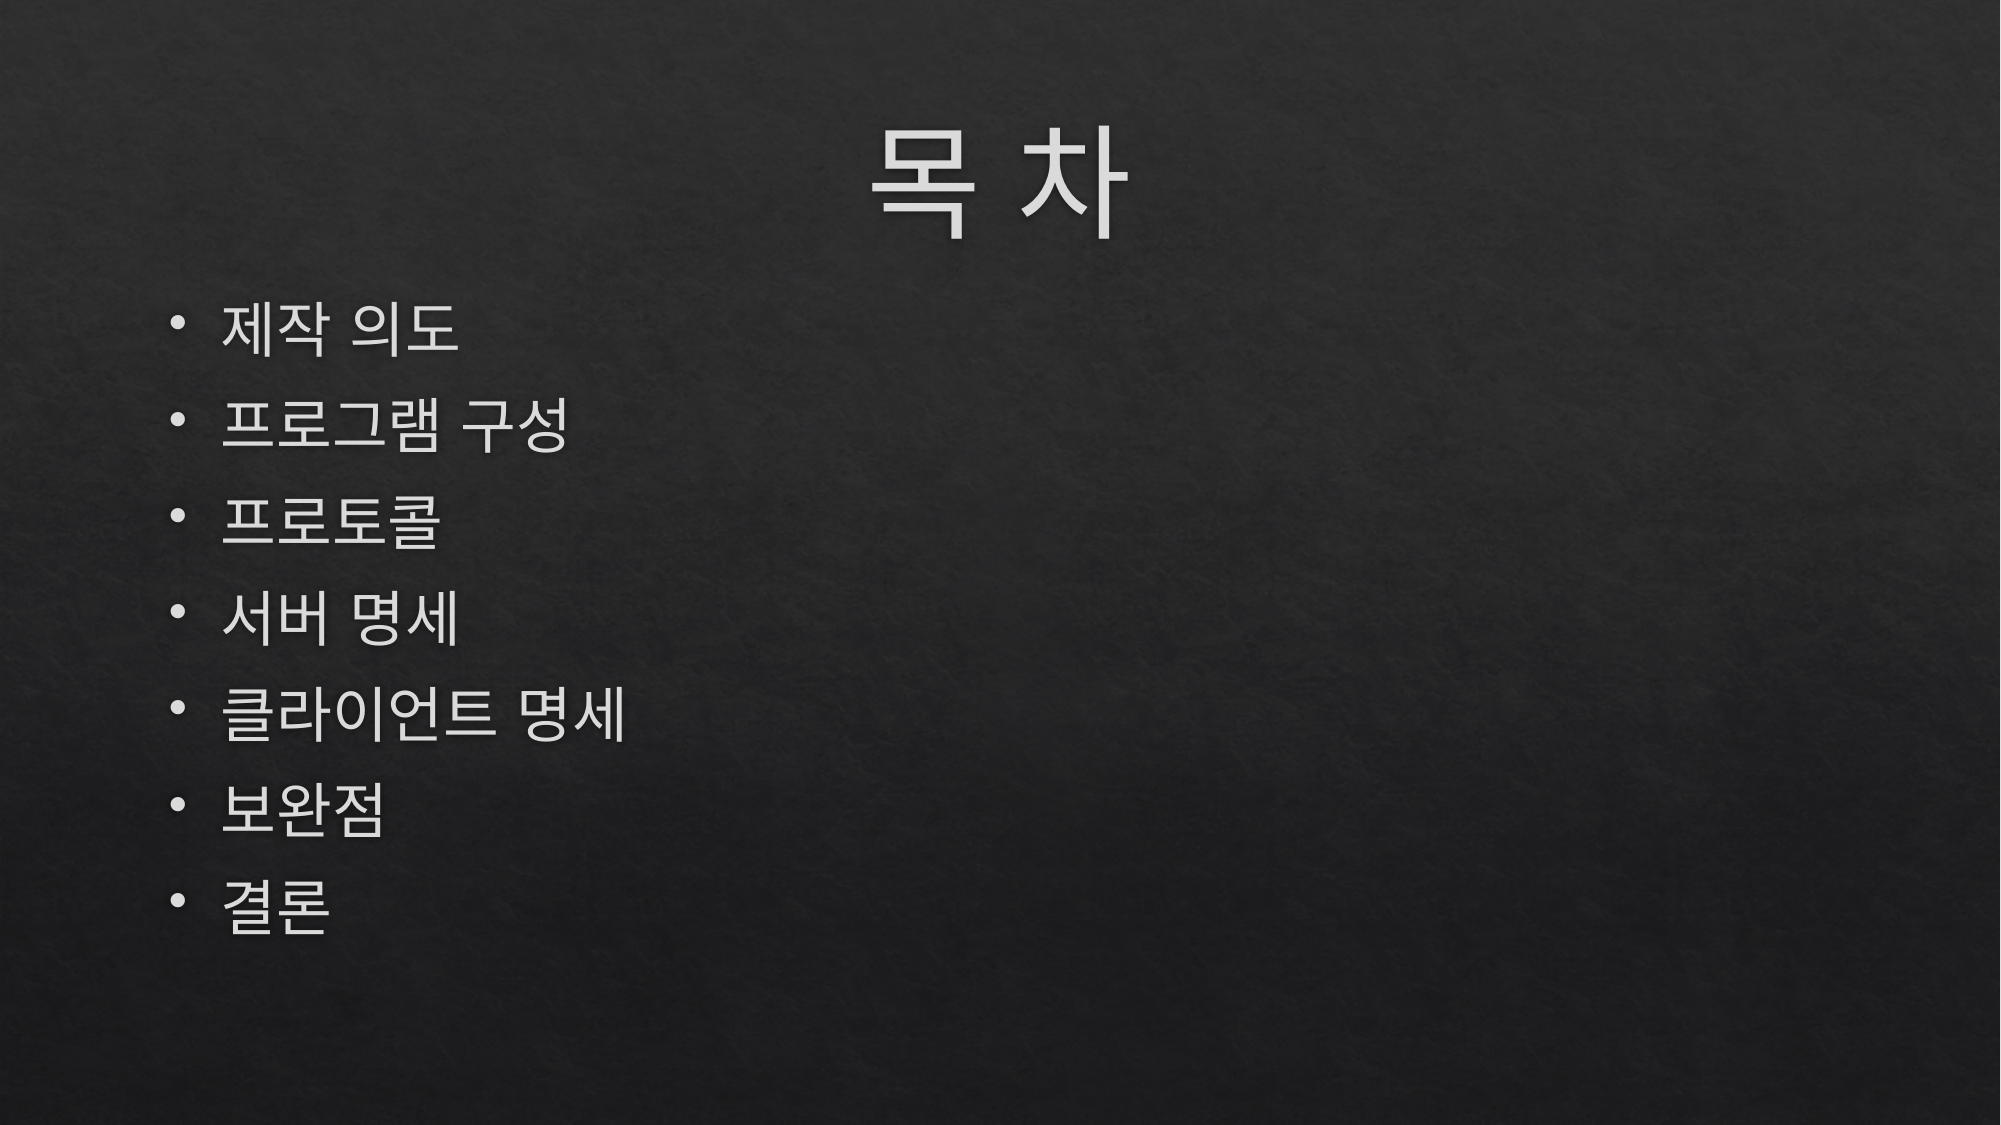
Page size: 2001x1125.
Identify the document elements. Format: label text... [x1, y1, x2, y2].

title 목 차 [149, 99, 1849, 260]
list 제작 의도 프로그램 구성 프로토콜 서버 명세 클라이언트 명세 보완점 결론 [149, 284, 1849, 950]
